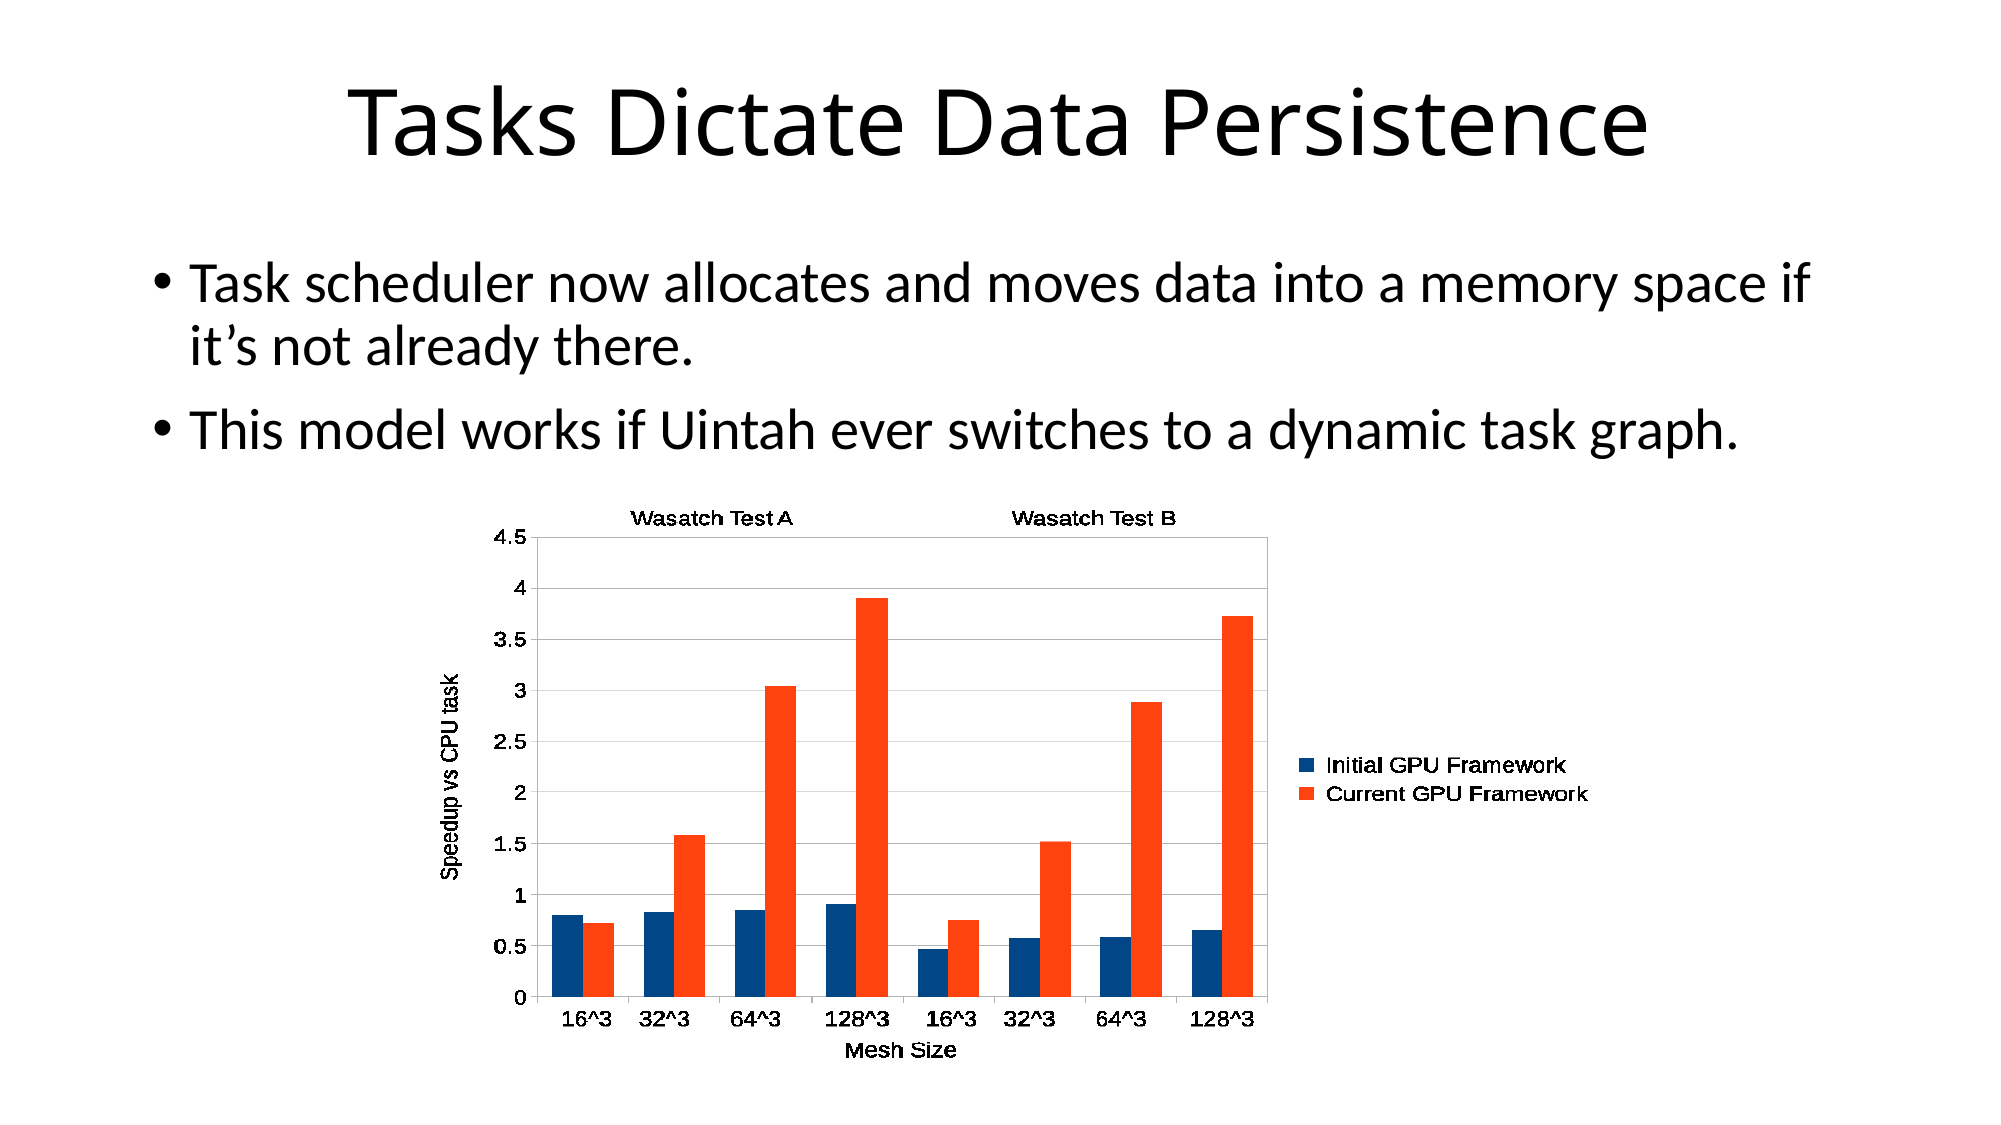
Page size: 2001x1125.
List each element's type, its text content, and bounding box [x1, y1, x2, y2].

list Task scheduler now allocates and moves data into a memory space if it’s not already there. This model works if Uintah ever switches to a dynamic task graph. [137, 245, 1863, 1014]
title Tasks Dictate Data Persistence [137, 38, 1863, 214]
picture [438, 506, 1591, 1060]
